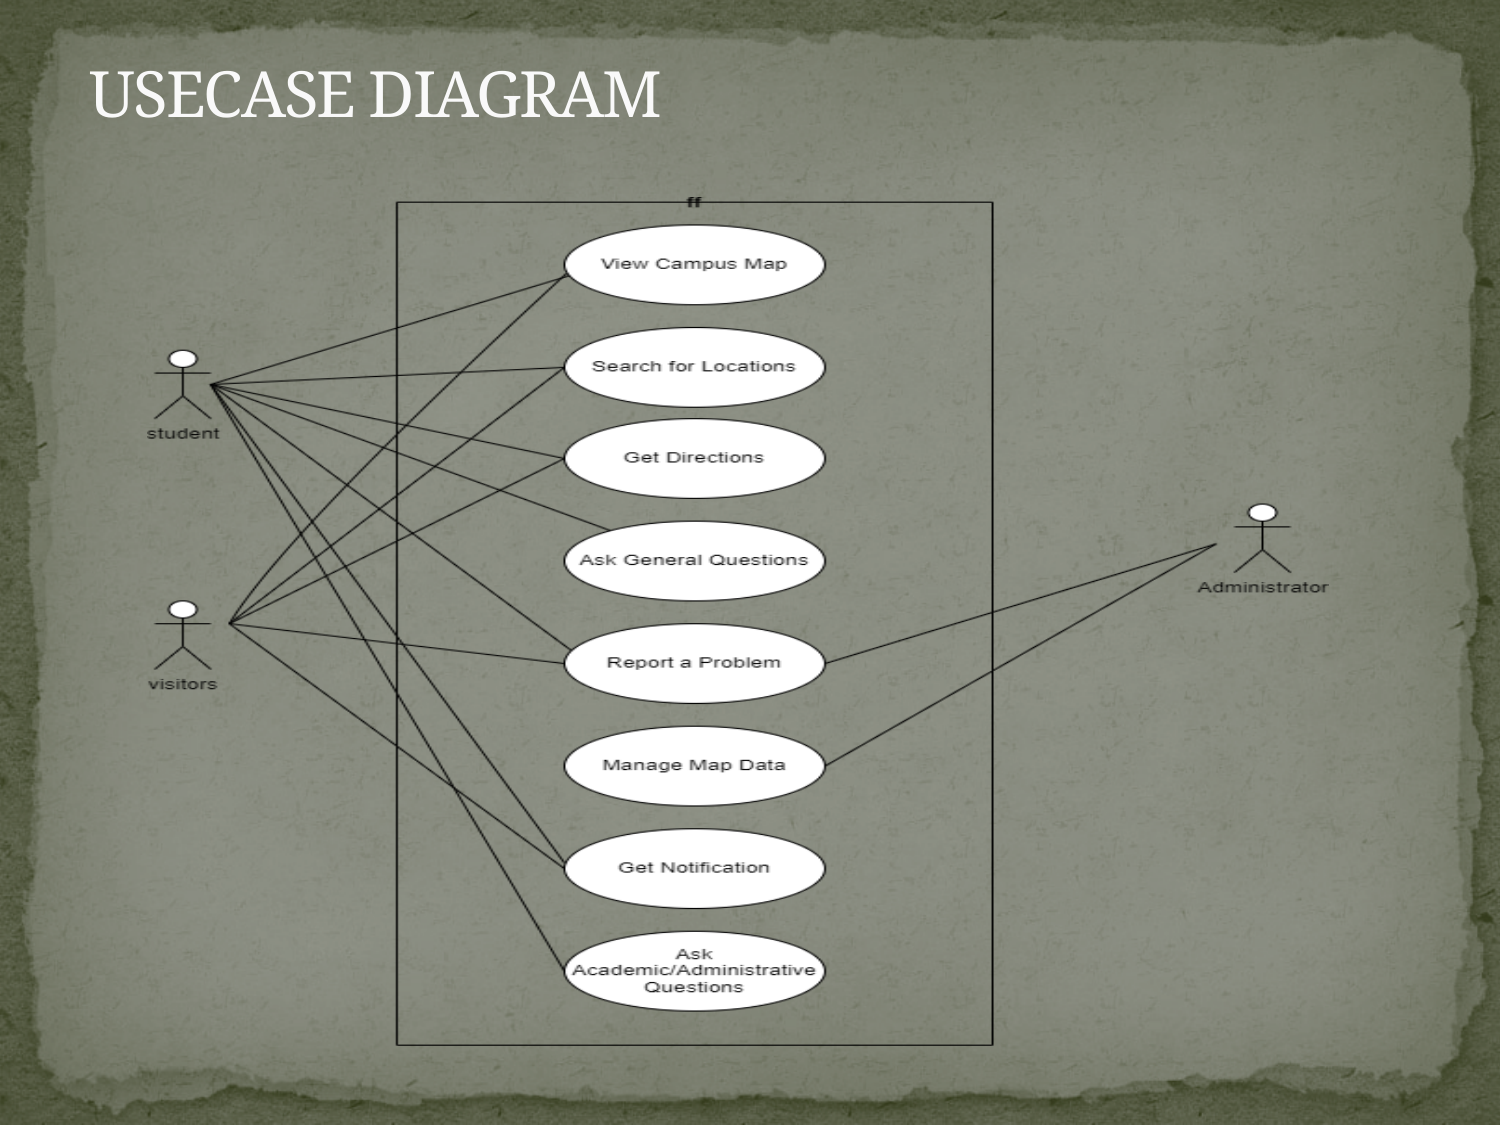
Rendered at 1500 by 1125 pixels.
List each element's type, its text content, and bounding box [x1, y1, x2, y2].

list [150, 199, 1327, 1045]
title USECASE DIAGRAM [74, 45, 1425, 138]
